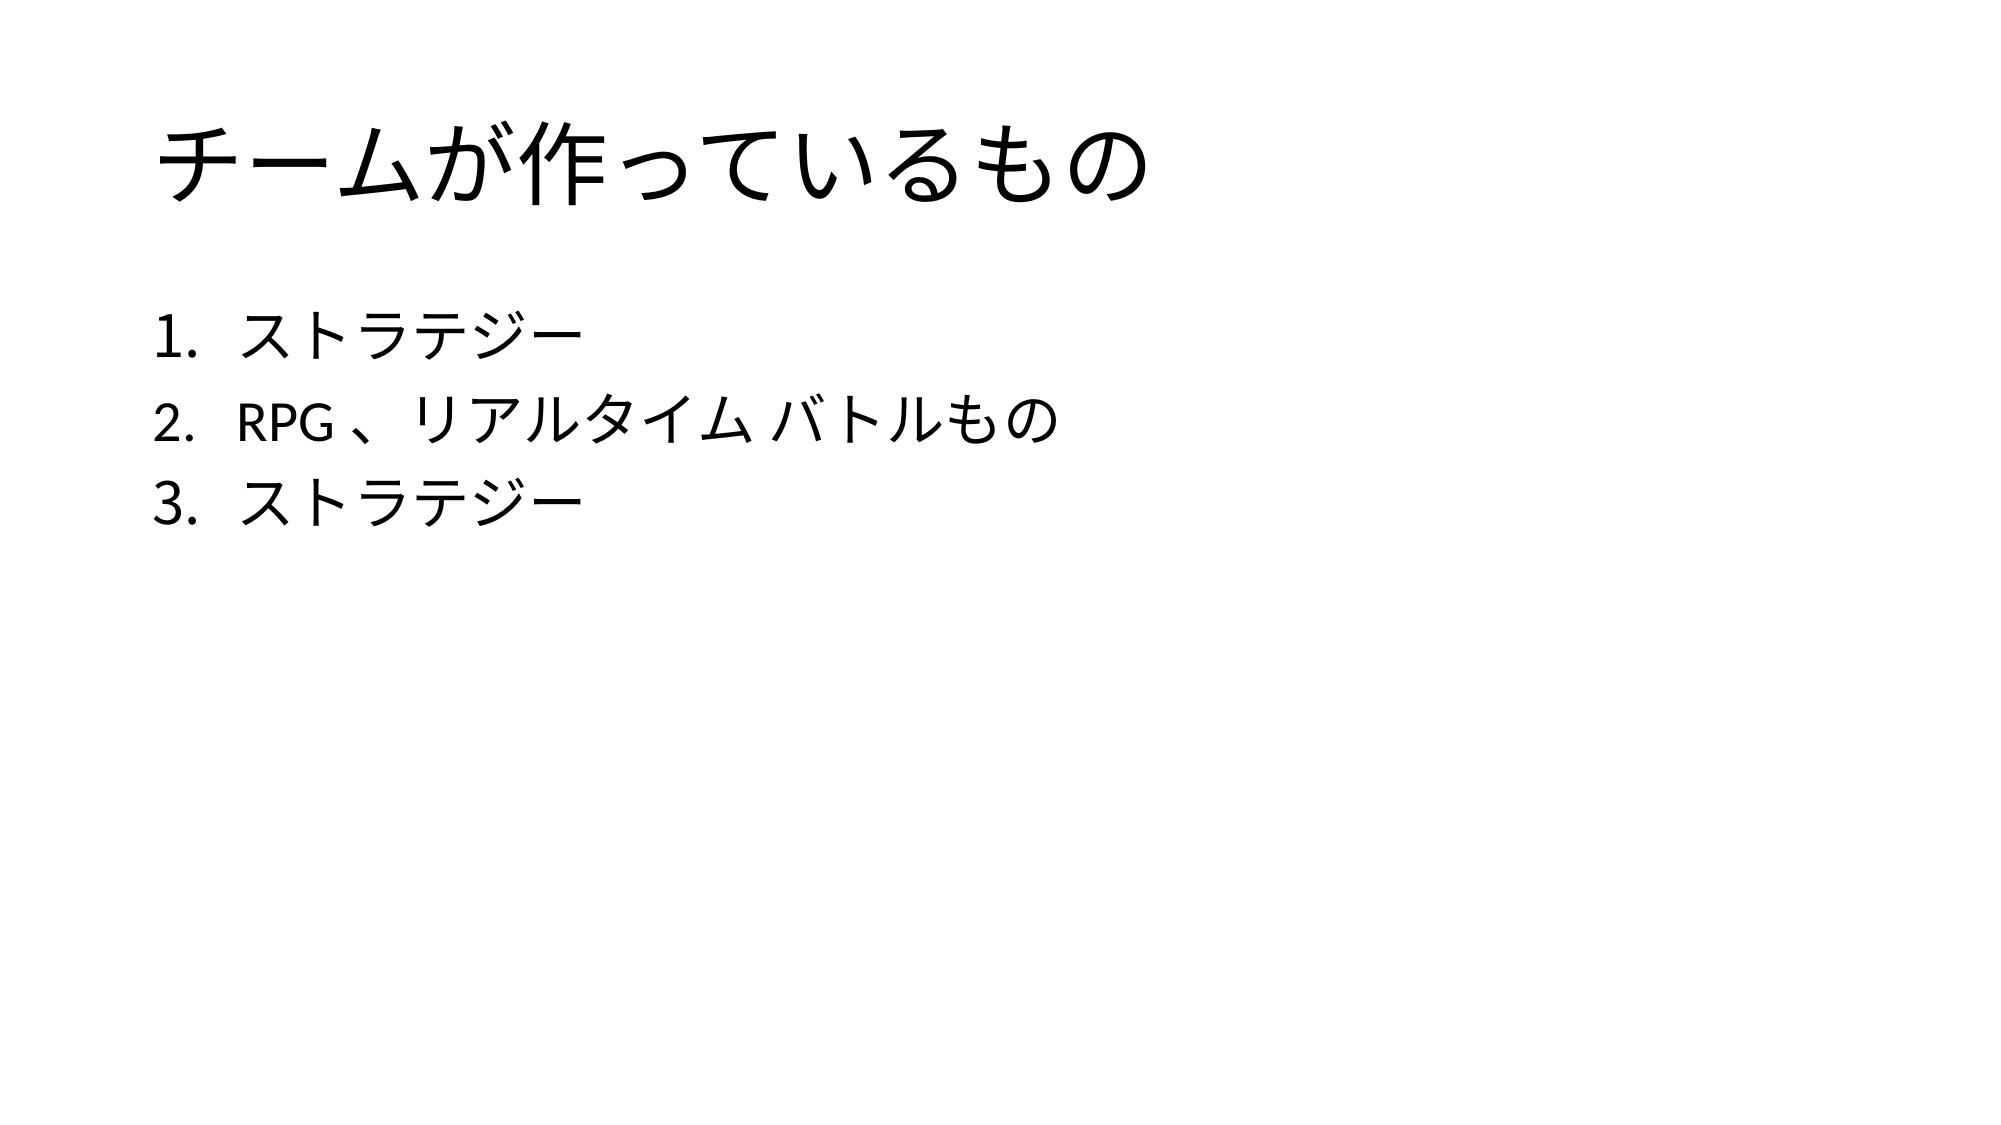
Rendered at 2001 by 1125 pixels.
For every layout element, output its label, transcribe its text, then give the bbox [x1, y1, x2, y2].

title チームが作っているもの [137, 59, 1863, 278]
list ストラテジー RPG、リアルタイム バトルもの ストラテジー [137, 299, 1863, 1014]
